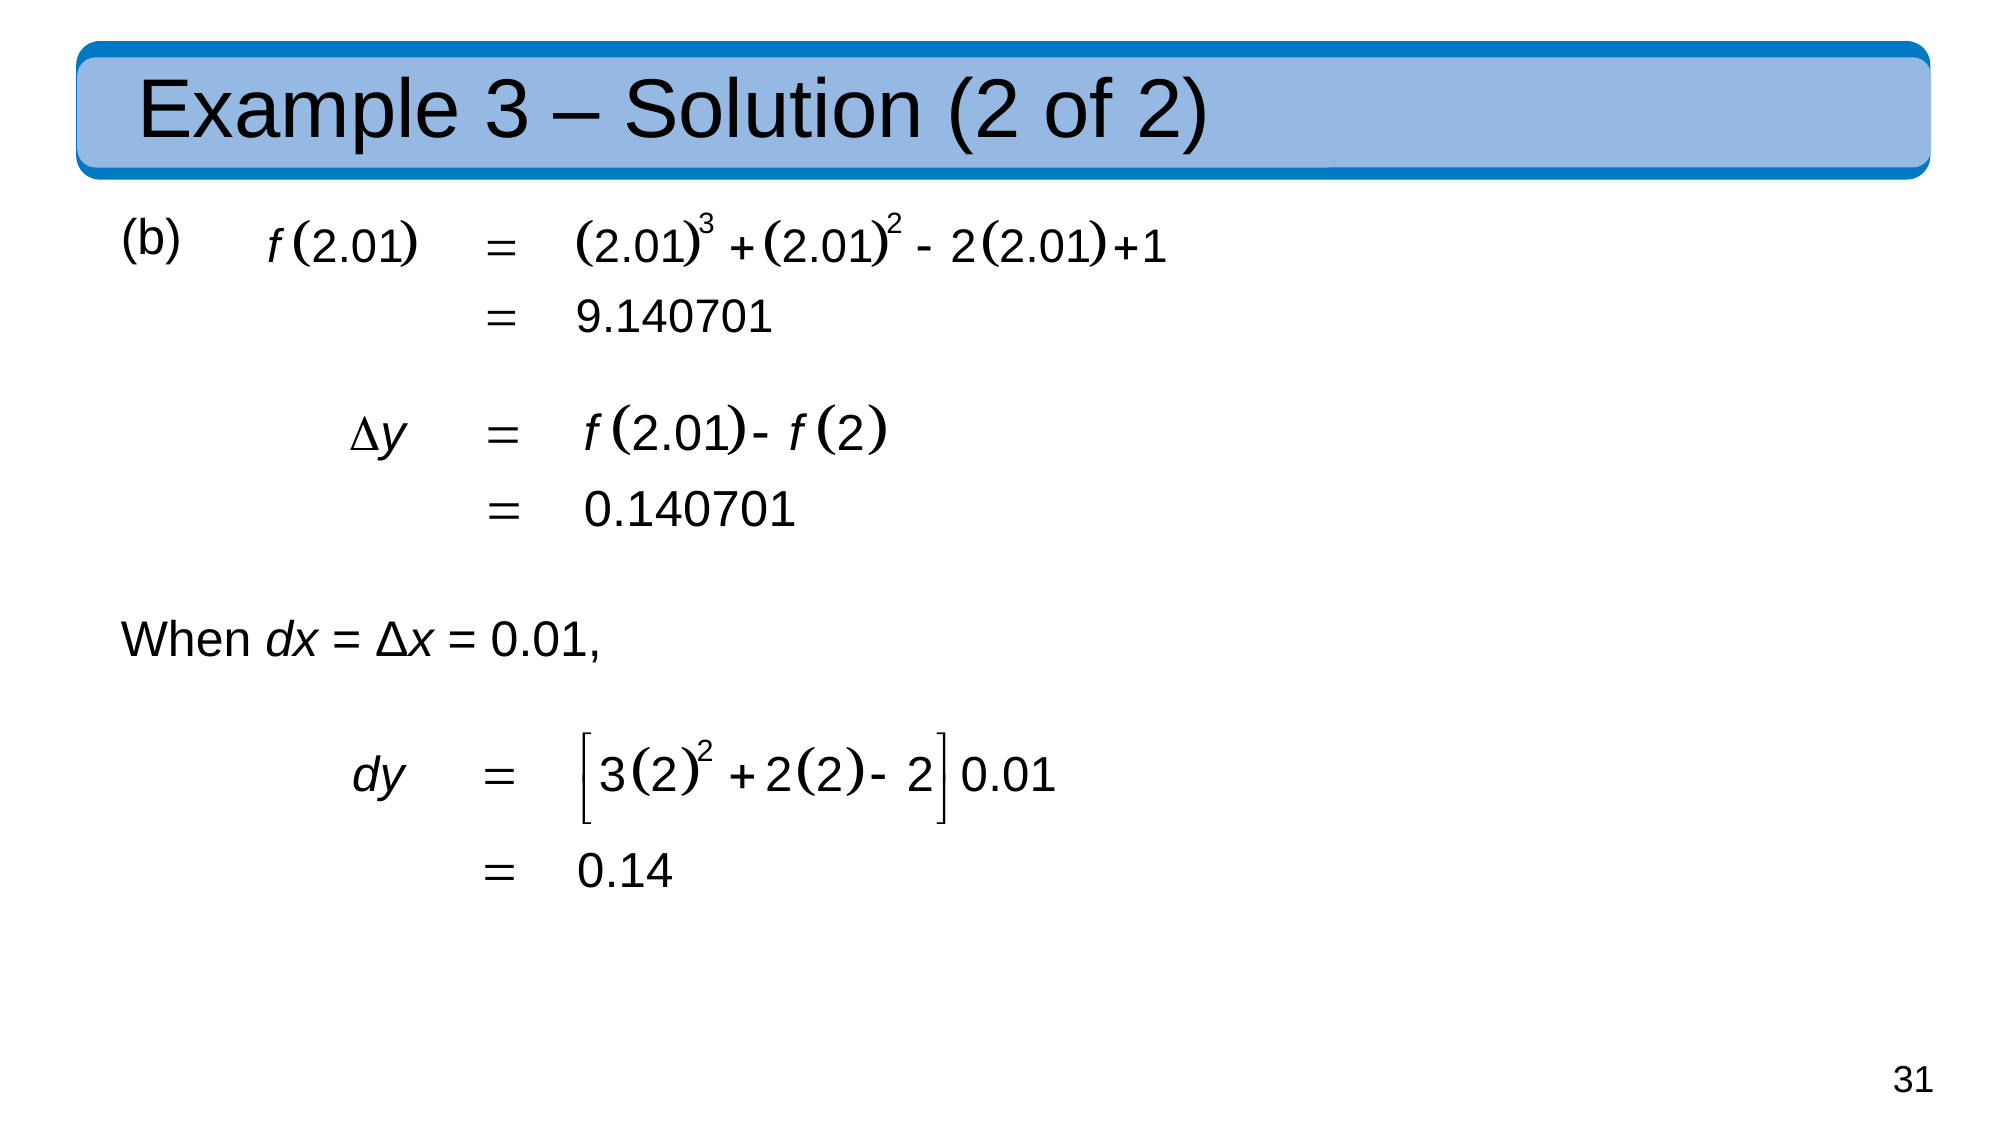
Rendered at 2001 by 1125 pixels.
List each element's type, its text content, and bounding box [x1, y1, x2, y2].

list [346, 402, 887, 542]
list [350, 727, 1053, 904]
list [265, 206, 1168, 348]
title Example 3 – Solution (2 of 2) [137, 65, 1863, 176]
list (b) [120, 211, 194, 255]
list When dx = Δx = 0.01, [120, 613, 1880, 668]
